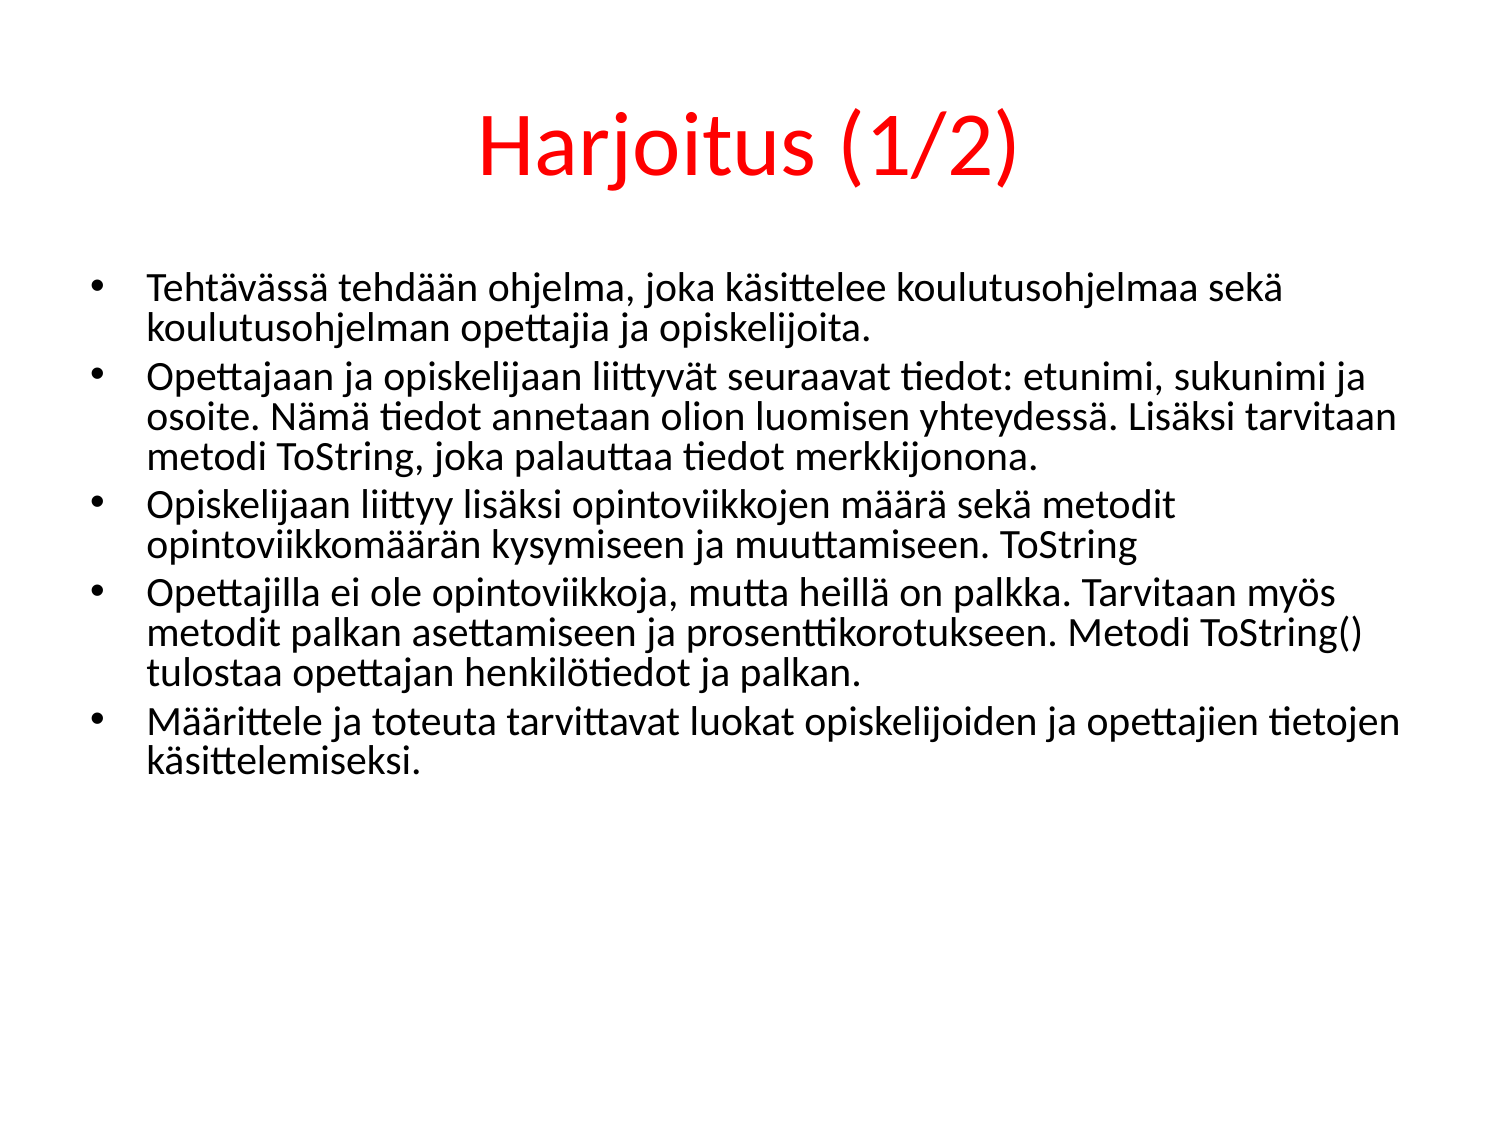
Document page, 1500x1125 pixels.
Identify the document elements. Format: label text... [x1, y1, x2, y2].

list Tehtävässä tehdään ohjelma, joka käsittelee koulutusohjelmaa sekä koulutusohjelman opettajia ja opiskelijoita. Opettajaan ja opiskelijaan liittyvät seuraavat tiedot: etunimi, sukunimi ja osoite. Nämä tiedot annetaan olion luomisen yhteydessä. Lisäksi tarvitaan metodi ToString, joka palauttaa tiedot merkkijonona. Opiskelijaan liittyy lisäksi opintoviikkojen määrä sekä metodit opintoviikkomäärän kysymiseen ja muuttamiseen. ToString Opettajilla ei ole opintoviikkoja, mutta heillä on palkka. Tarvitaan myös metodit palkan asettamiseen ja prosenttikorotukseen. Metodi ToString() tulostaa opettajan henkilötiedot ja palkan. Määrittele ja toteuta tarvittavat luokat opiskelijoiden ja opettajien tietojen käsittelemiseksi. [75, 262, 1425, 1005]
title Harjoitus (1/2) [75, 45, 1425, 233]
